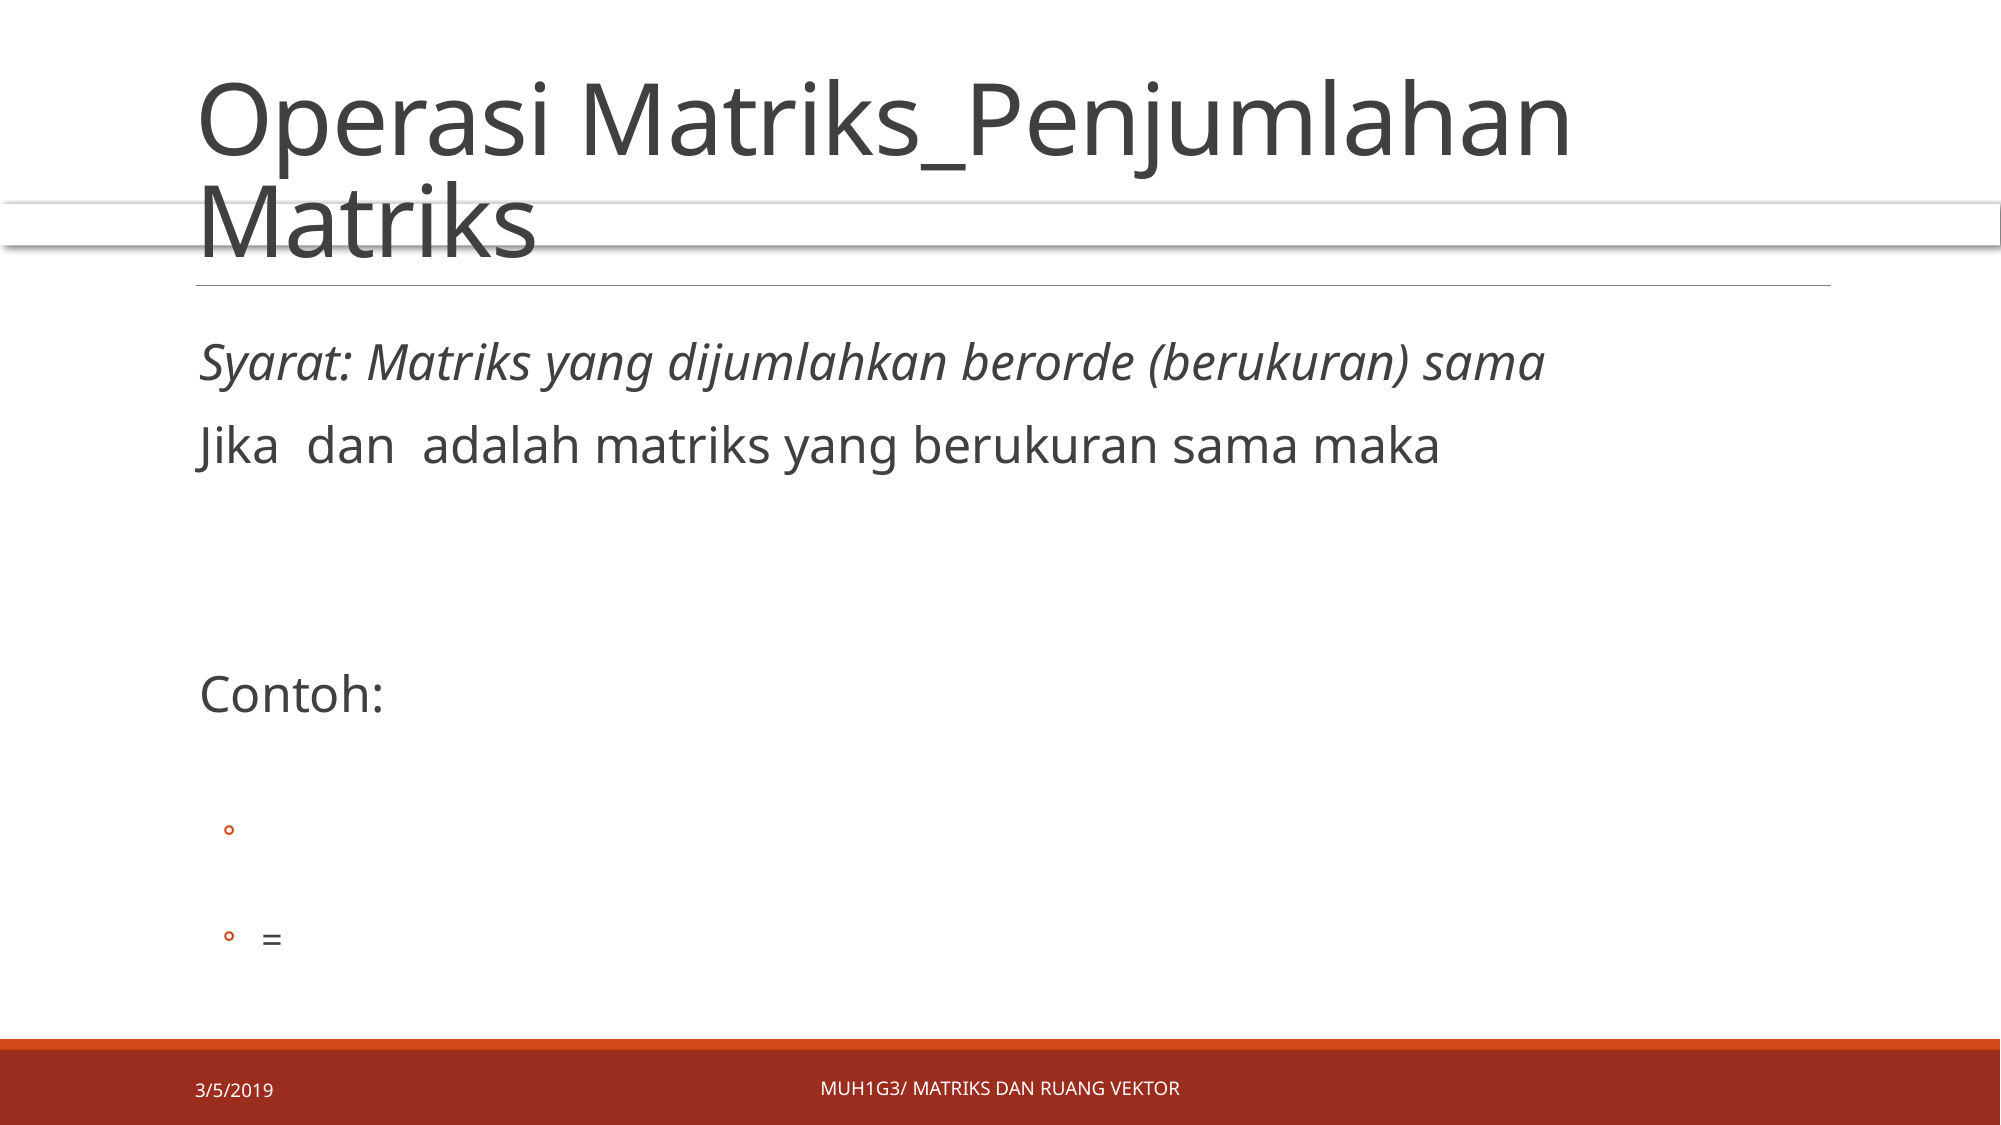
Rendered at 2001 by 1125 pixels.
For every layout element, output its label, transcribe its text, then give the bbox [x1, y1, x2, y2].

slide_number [180, 1059, 586, 1120]
footer MUH1G3/ MATRIKS DAN RUANG VEKTOR [604, 1059, 1396, 1120]
title Operasi Matriks_Penjumlahan Matriks [180, 47, 1830, 285]
